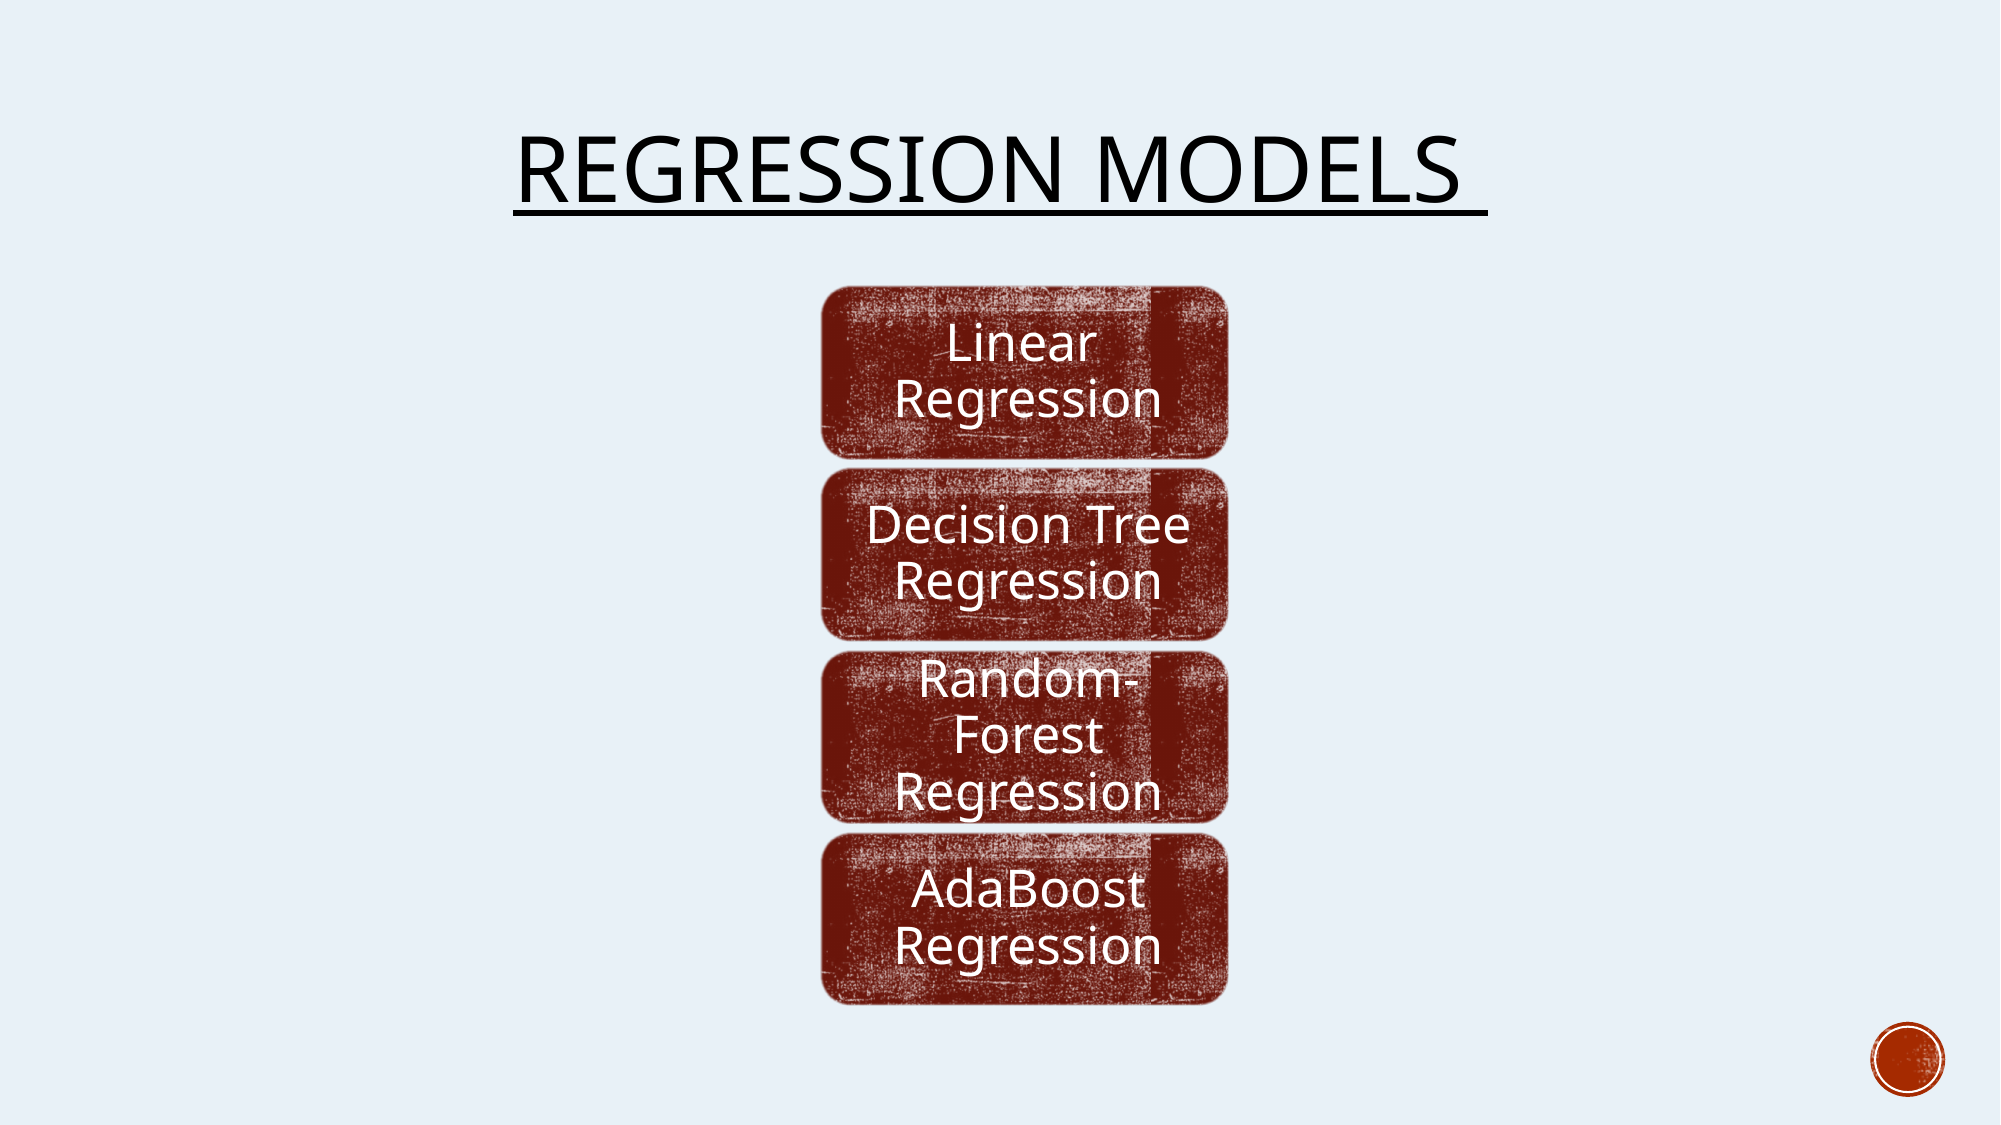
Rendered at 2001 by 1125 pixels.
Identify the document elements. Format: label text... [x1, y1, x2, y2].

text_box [461, 288, 1589, 1004]
title Regression Models [175, 79, 1826, 267]
